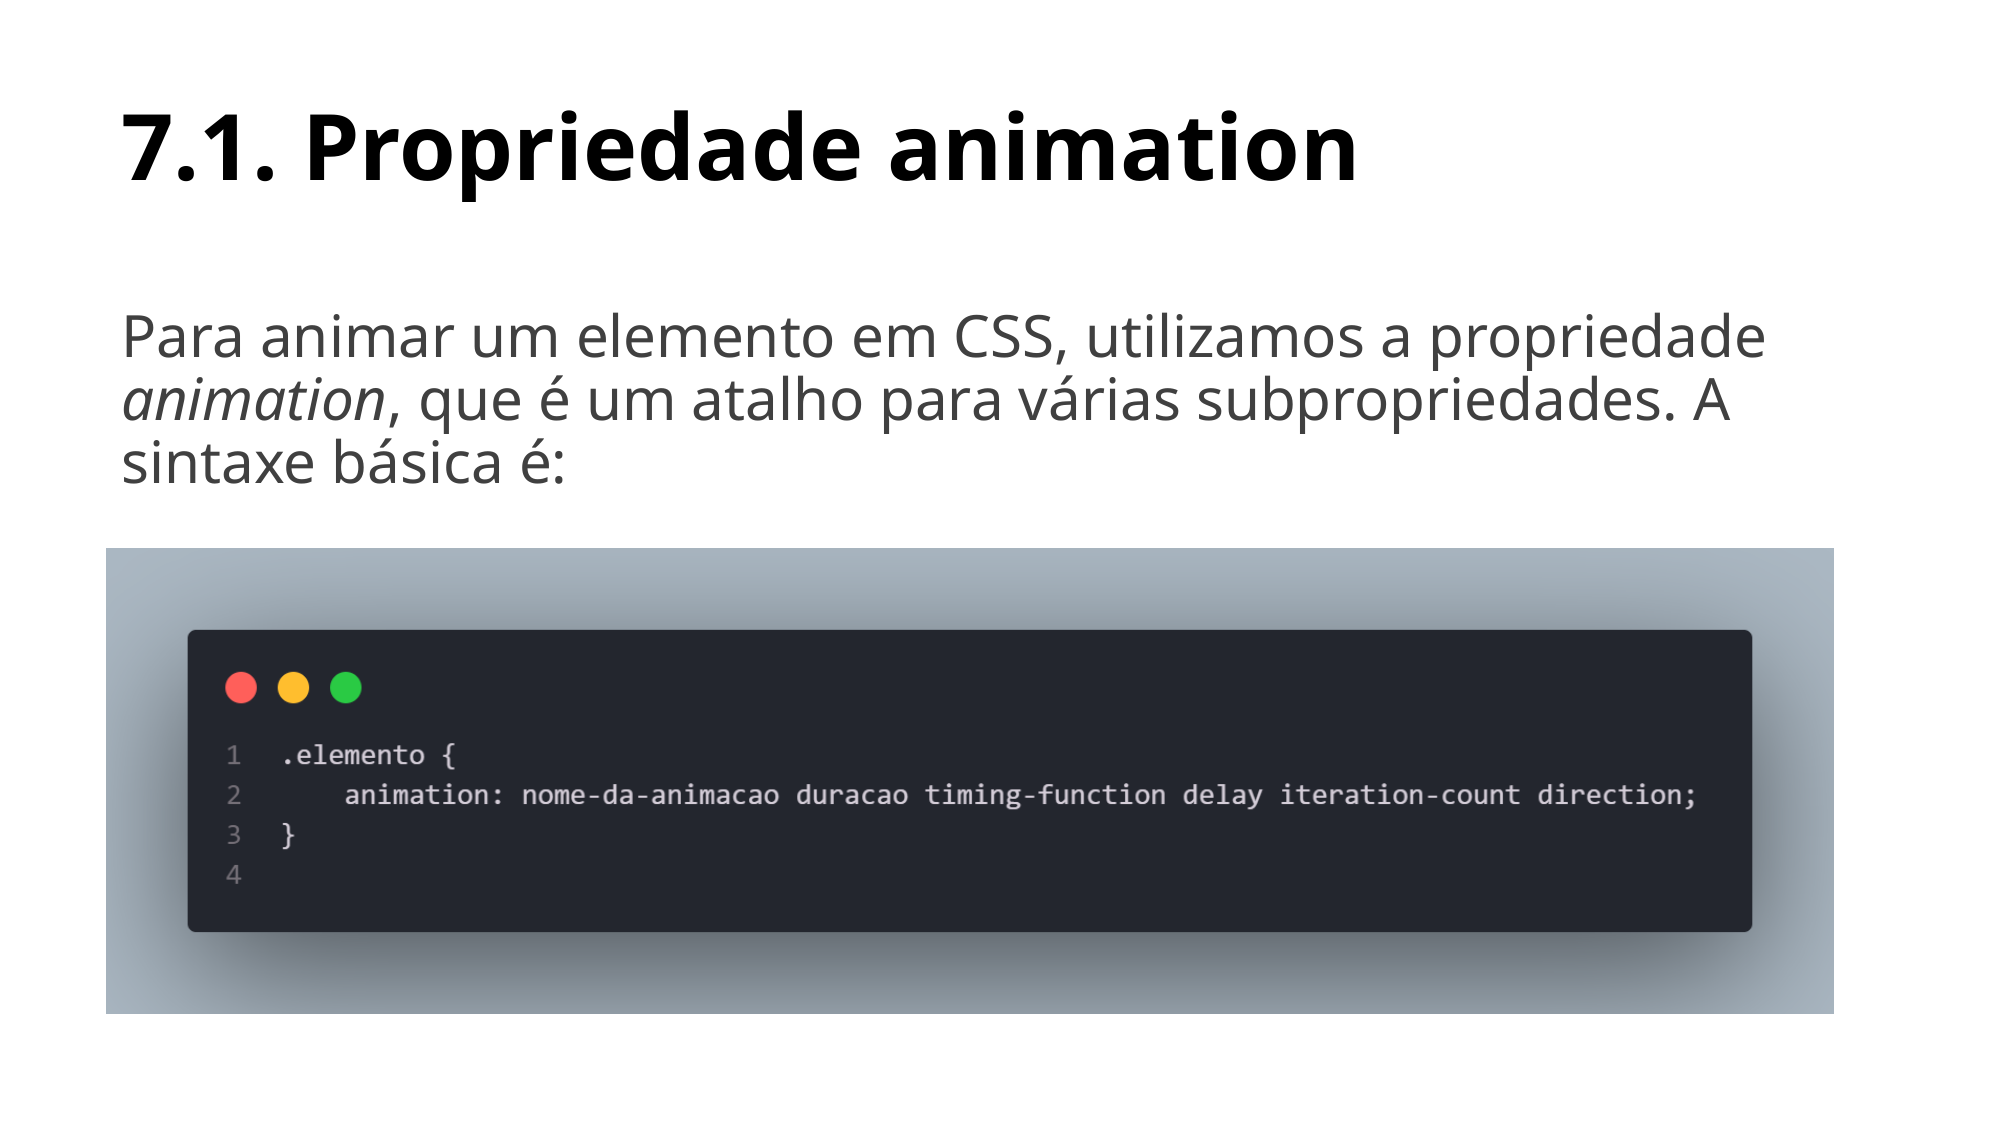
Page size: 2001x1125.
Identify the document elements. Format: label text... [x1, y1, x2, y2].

list Para animar um elemento em CSS, utilizamos a propriedade animation, que é um atalho para várias subpropriedades. A sintaxe básica é: [106, 299, 1832, 548]
picture [106, 548, 1834, 1014]
title 7.1. Propriedade animation [106, 42, 1832, 260]
